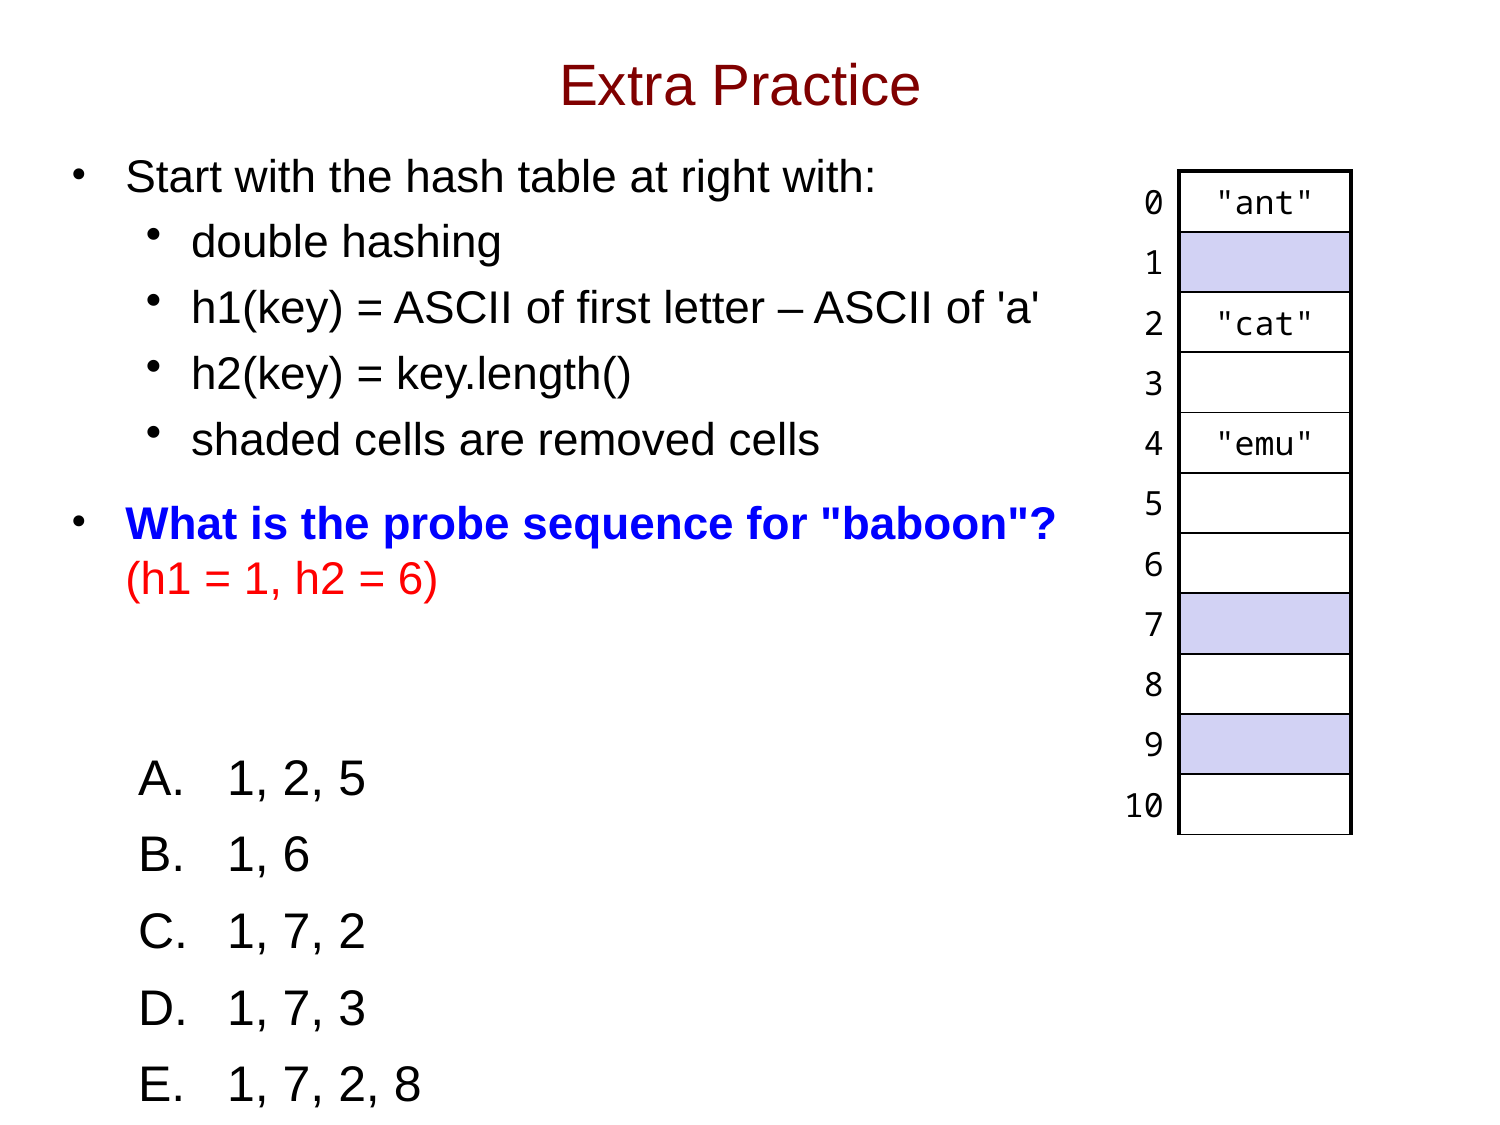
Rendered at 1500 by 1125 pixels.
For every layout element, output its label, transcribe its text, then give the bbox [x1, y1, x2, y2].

table_cell [1181, 715, 1349, 773]
table_cell 9 [1007, 714, 1177, 774]
table_cell 6 [1007, 533, 1177, 593]
table_cell [1181, 594, 1349, 653]
table_cell [1181, 233, 1349, 291]
table_cell 1 [1007, 232, 1177, 292]
list Start with the hash table at right with: double hashing h1(key) = ASCII of first letter – ASCII of 'a' h2(key) = key.length() shaded cells are removed cells What is the probe sequence for "baboon"? (h1 = 1, h2 = 6) [55, 138, 1500, 1060]
table_cell 8 [1007, 654, 1177, 714]
table_header 0 [1007, 171, 1177, 232]
table_cell 10 [1007, 774, 1177, 835]
table_cell 5 [1007, 473, 1177, 533]
table_cell [1181, 474, 1349, 532]
table_cell "emu" [1181, 413, 1349, 472]
table_cell 3 [1007, 352, 1177, 413]
table_cell [1181, 534, 1349, 592]
table_cell "cat" [1181, 293, 1349, 351]
title Extra Practice [96, 12, 1386, 138]
table_cell [1181, 353, 1349, 412]
table_cell 2 [1007, 292, 1177, 352]
text_box 1, 2, 5 1, 6 1, 7, 2 1, 7, 3 1, 7, 2, 8 [123, 737, 747, 1038]
table_header "ant" [1181, 173, 1349, 231]
table_cell [1181, 775, 1349, 834]
table_cell 4 [1007, 413, 1177, 473]
table_cell 7 [1007, 593, 1177, 654]
table_cell [1181, 655, 1349, 713]
